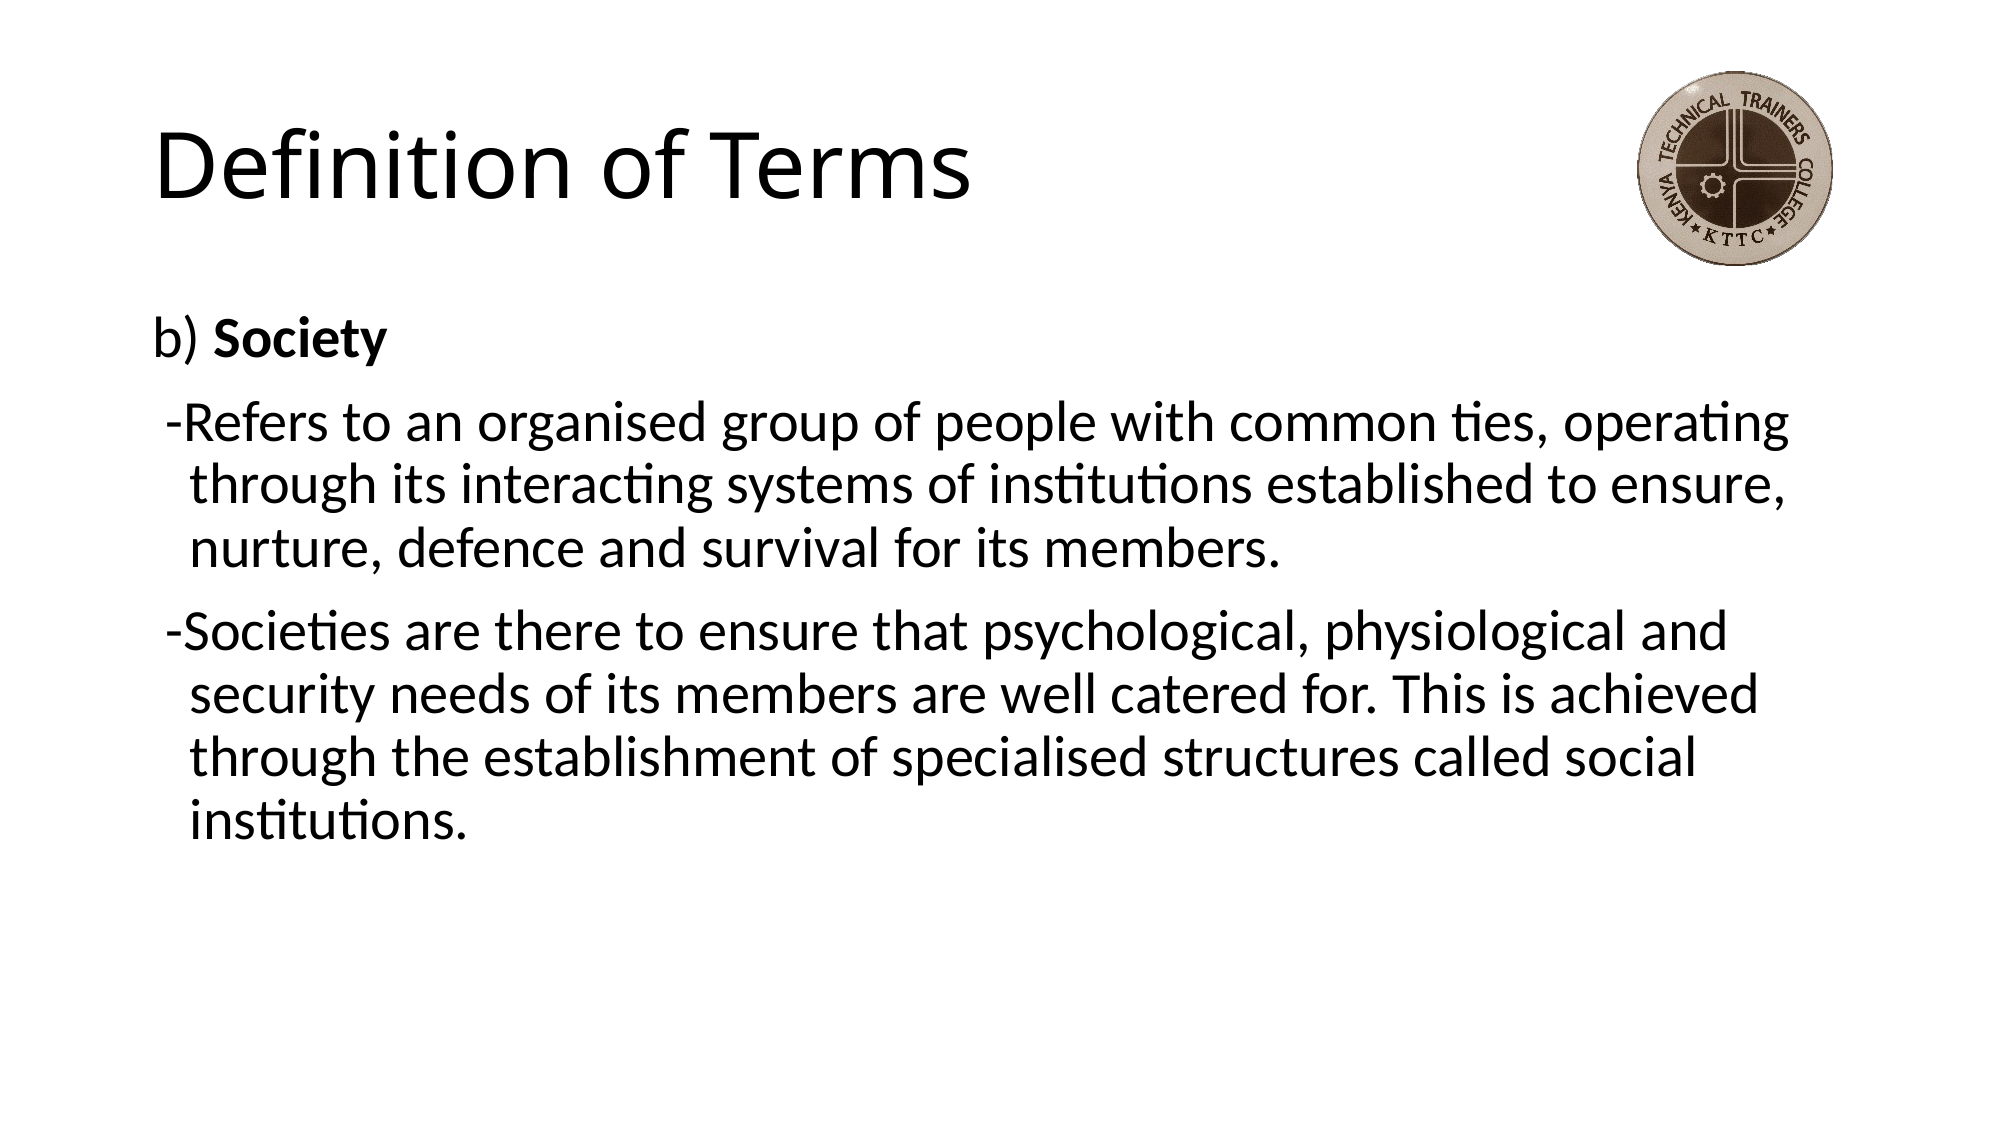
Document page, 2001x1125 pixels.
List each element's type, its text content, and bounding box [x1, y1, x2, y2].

list b) Society -Refers to an organised group of people with common ties, operating through its interacting systems of institutions established to ensure, nurture, defence and survival for its members. -Societies are there to ensure that psychological, physiological and security needs of its members are well catered for. This is achieved through the establishment of specialised structures called social institutions. [137, 299, 1863, 1014]
title Definition of Terms [137, 59, 1863, 278]
